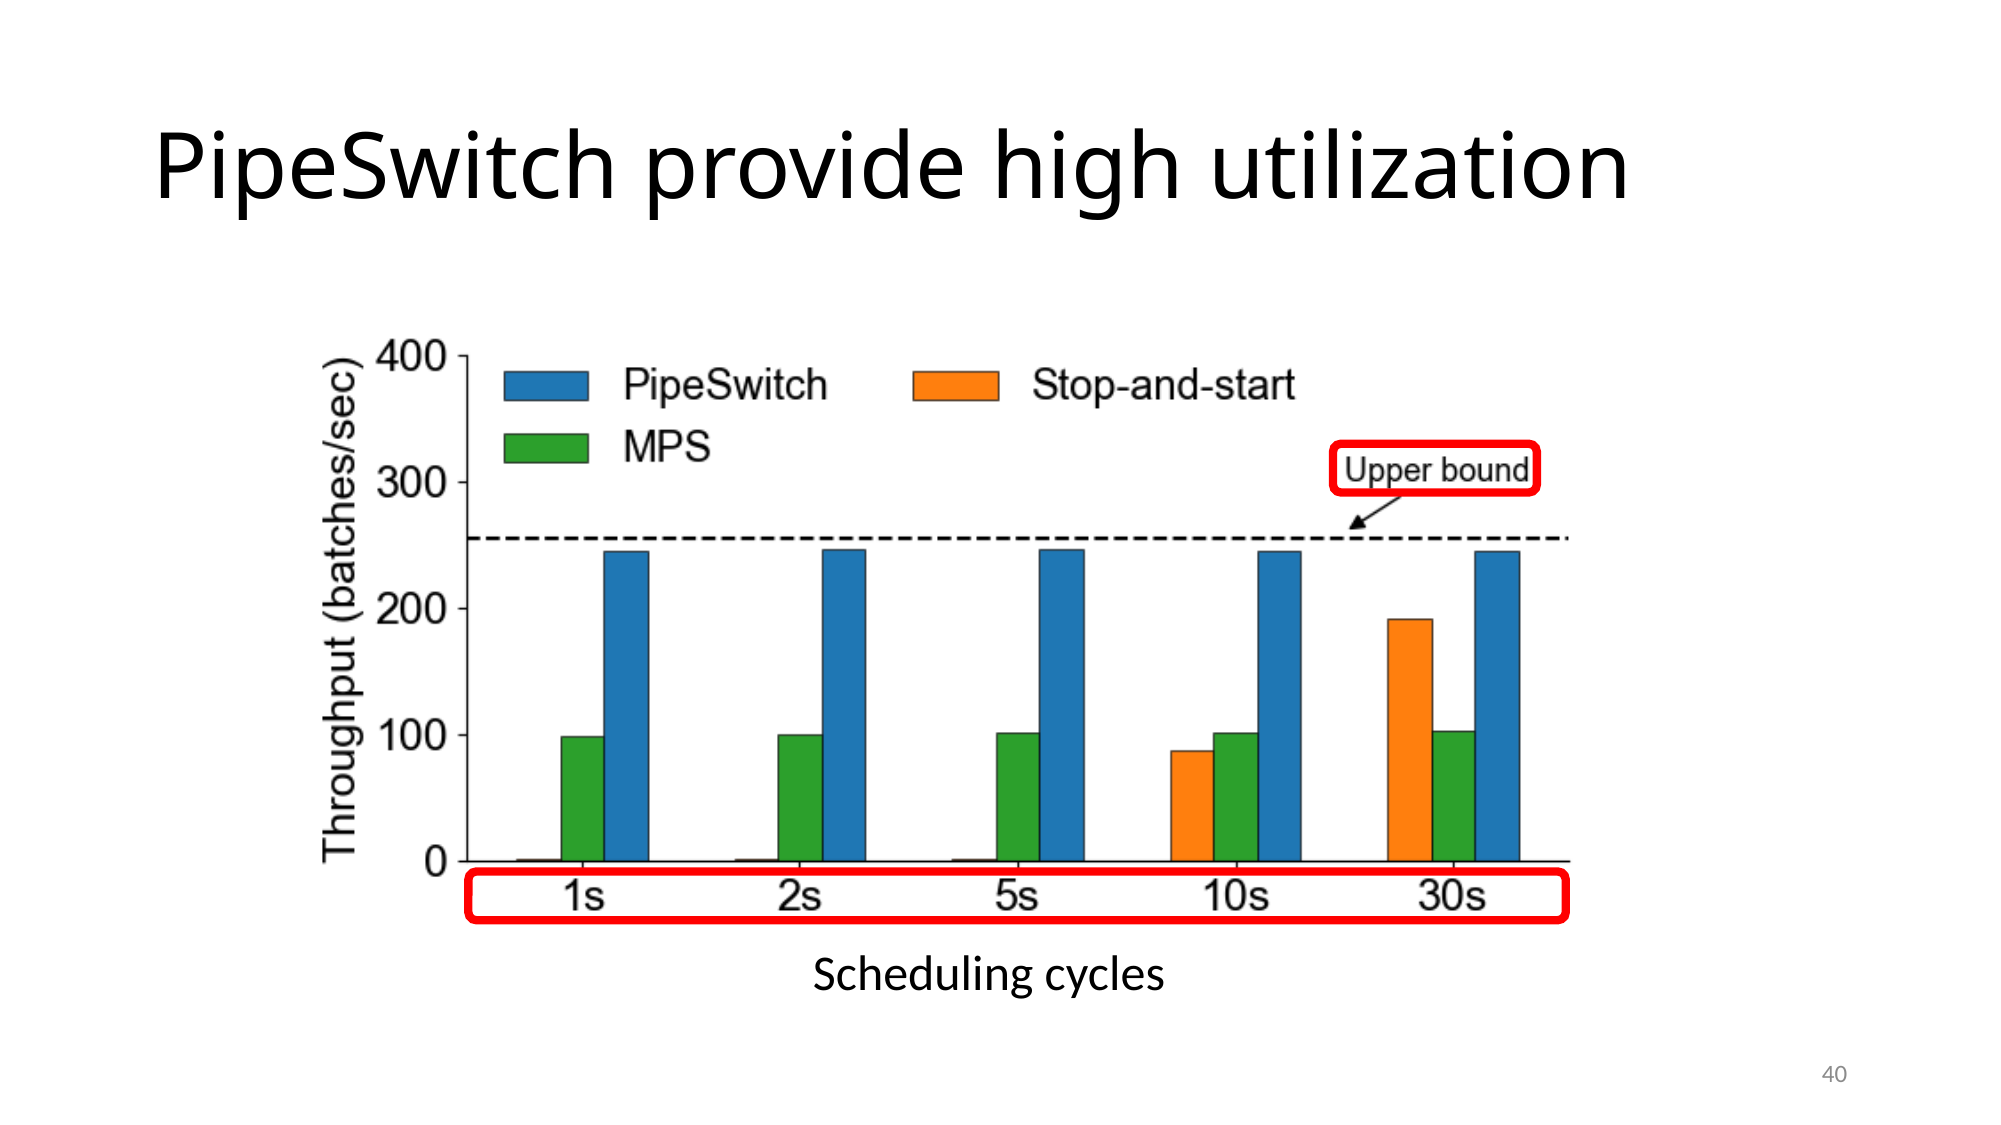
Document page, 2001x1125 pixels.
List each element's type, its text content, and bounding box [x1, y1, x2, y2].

slide_number 40 [1412, 1042, 1863, 1103]
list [289, 277, 1711, 934]
title PipeSwitch provide high utilization [137, 59, 1863, 278]
text_box Scheduling cycles [798, 934, 1181, 1008]
